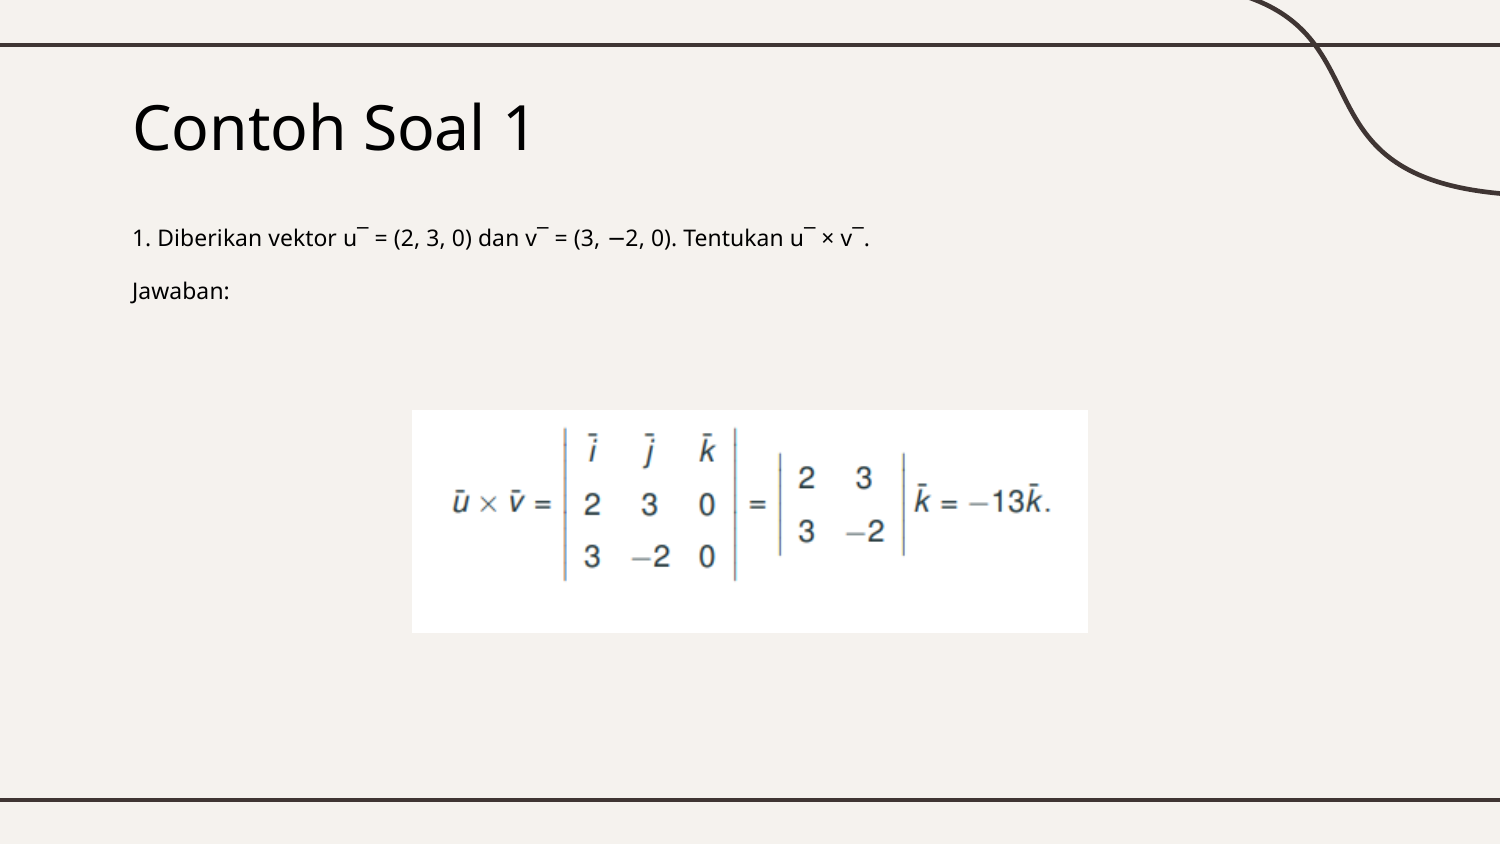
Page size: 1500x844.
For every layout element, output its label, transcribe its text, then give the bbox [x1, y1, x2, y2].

title Contoh Soal 1 [116, 72, 890, 167]
list 1. Diberikan vektor u¯ = (2, 3, 0) dan v¯ = (3, −2, 0). Tentukan u¯ × v¯. Jawaban: [116, 208, 1383, 750]
picture [412, 410, 1088, 633]
